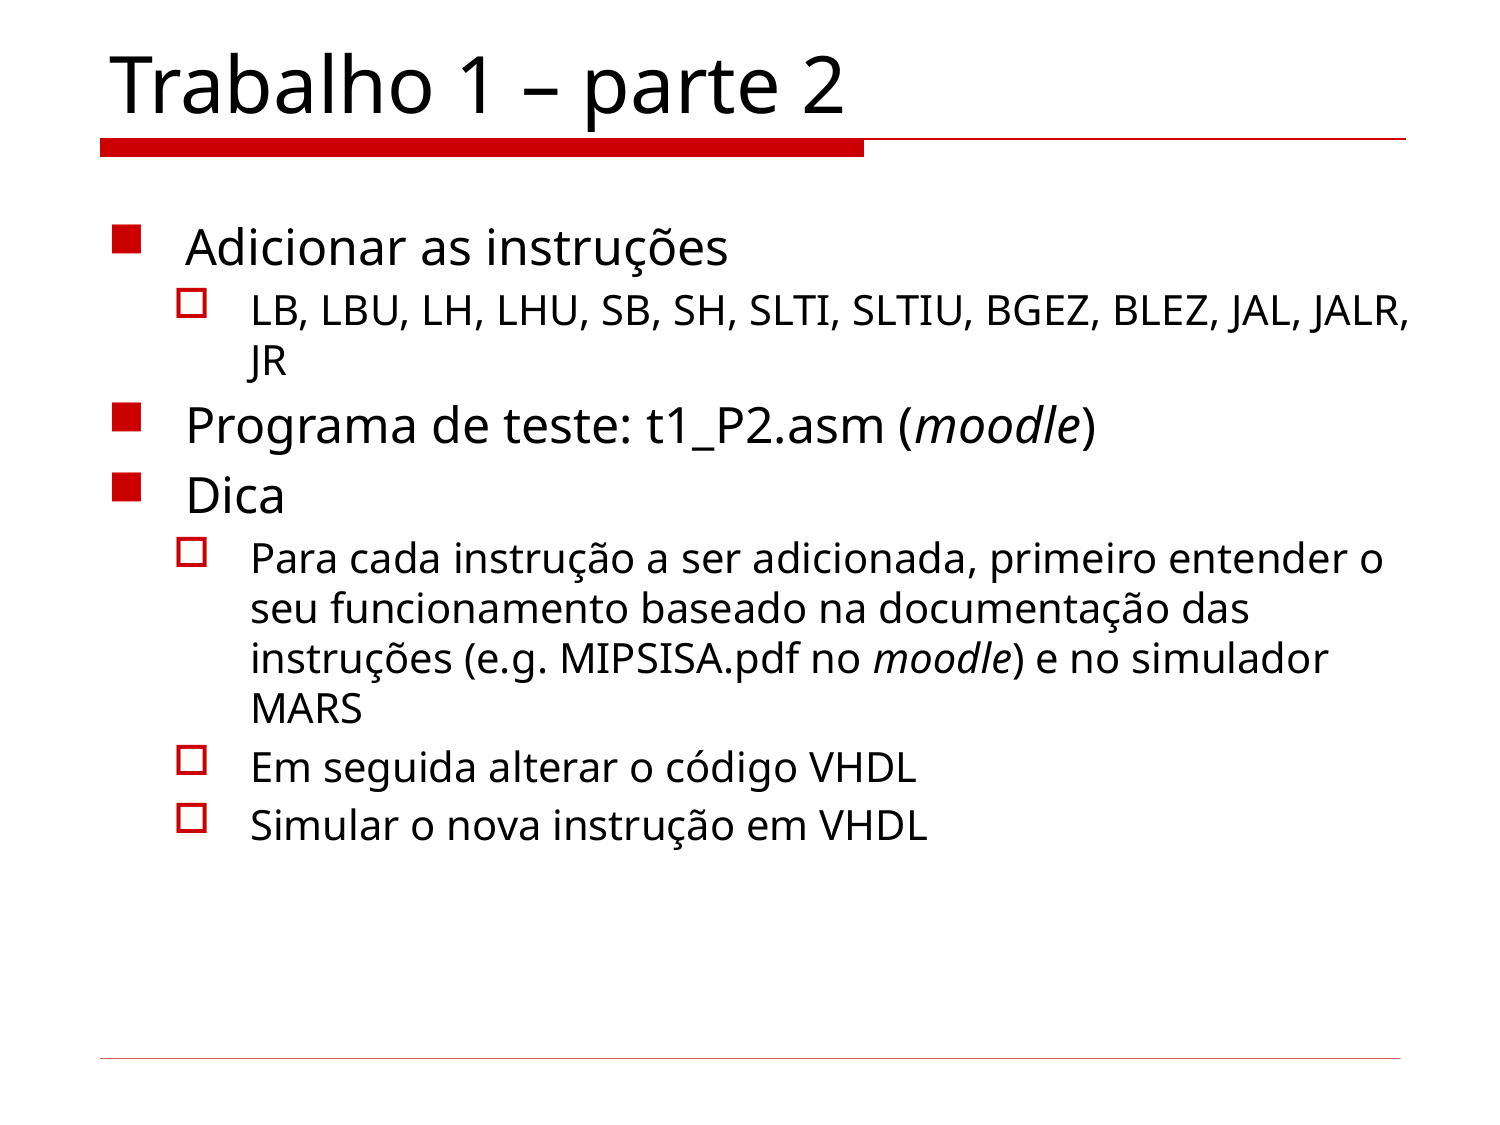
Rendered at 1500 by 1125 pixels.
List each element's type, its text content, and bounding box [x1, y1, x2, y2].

list Adicionar as instruções LB, LBU, LH, LHU, SB, SH, SLTI, SLTIU, BGEZ, BLEZ, JAL, JALR, JR Programa de teste: t1_P2.asm (moodle) Dica Para cada instrução a ser adicionada, primeiro entender o seu funcionamento baseado na documentação das instruções (e.g. MIPSISA.pdf no moodle) e no simulador MARS Em seguida alterar o código VHDL Simular o nova instrução em VHDL [92, 208, 1461, 1045]
title Trabalho 1 – parte 2 [94, 50, 1407, 138]
